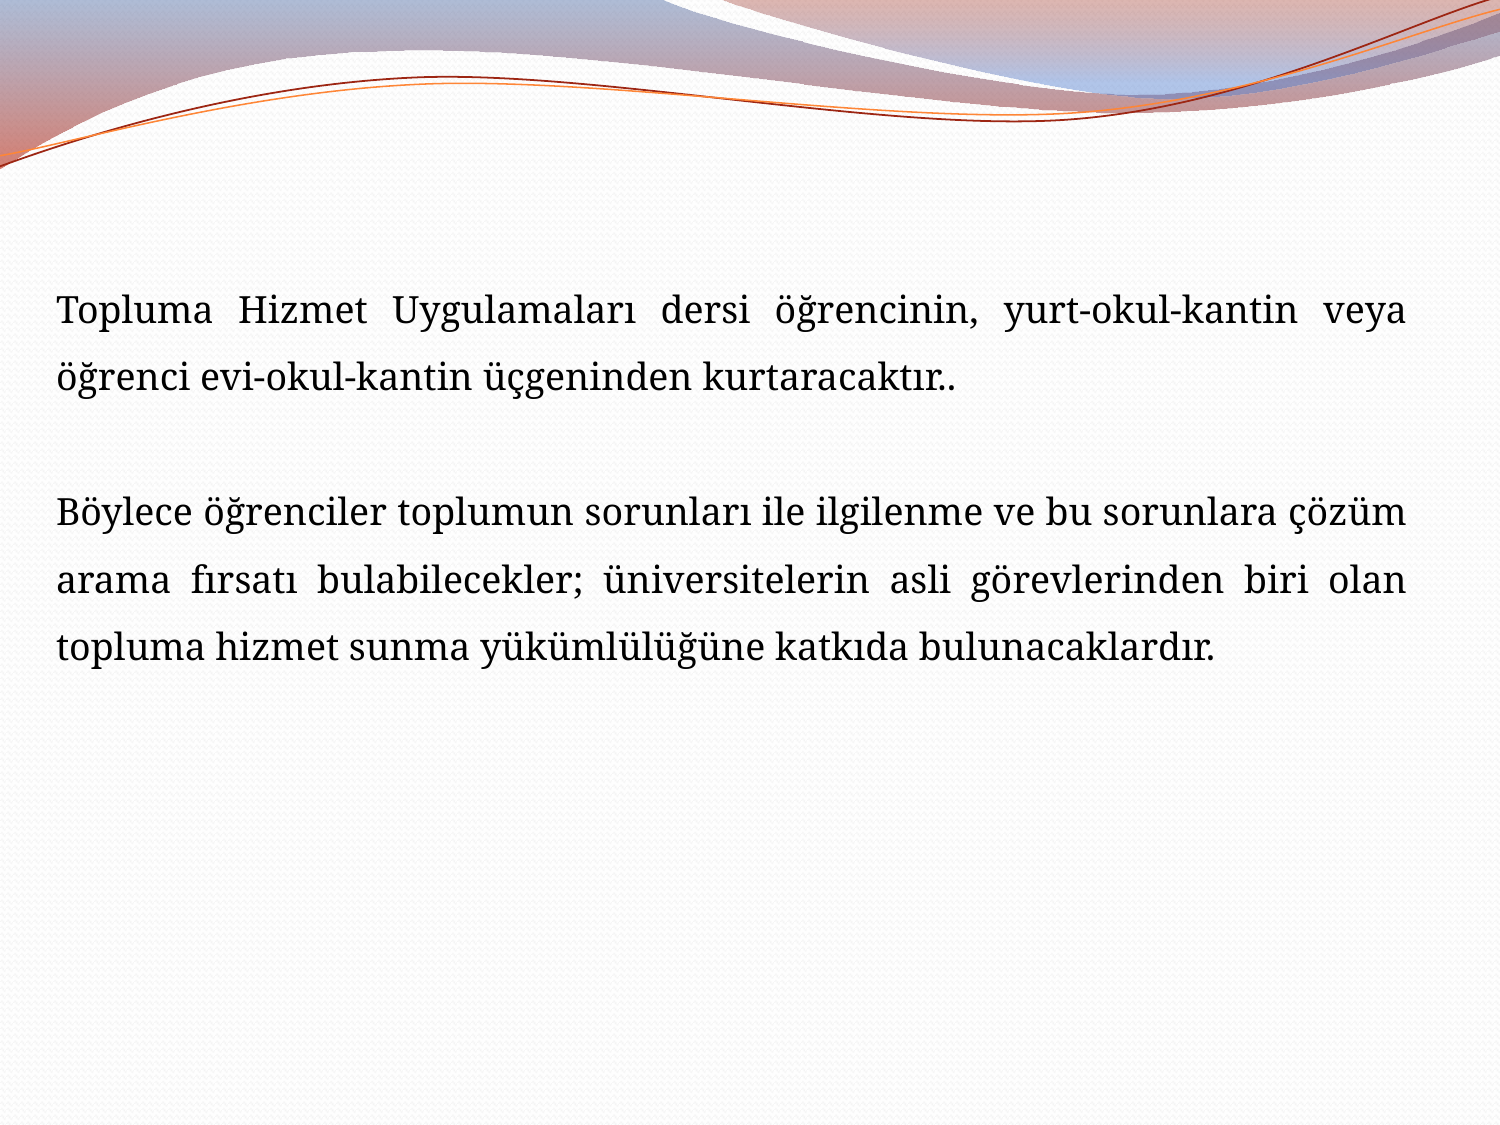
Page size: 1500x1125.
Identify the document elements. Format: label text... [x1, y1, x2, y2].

text_box Topluma Hizmet Uygulamaları dersi öğrencinin, yurt-okul-kantin veya öğrenci evi-okul-kantin üçgeninden kurtaracaktır.. Böylece öğrenciler toplumun sorunları ile ilgilenme ve bu sorunlara çözüm arama fırsatı bulabilecekler; üniversitelerin asli görevlerinden biri olan topluma hizmet sunma yükümlülüğüne katkıda bulunacaklardır. [41, 255, 1424, 676]
